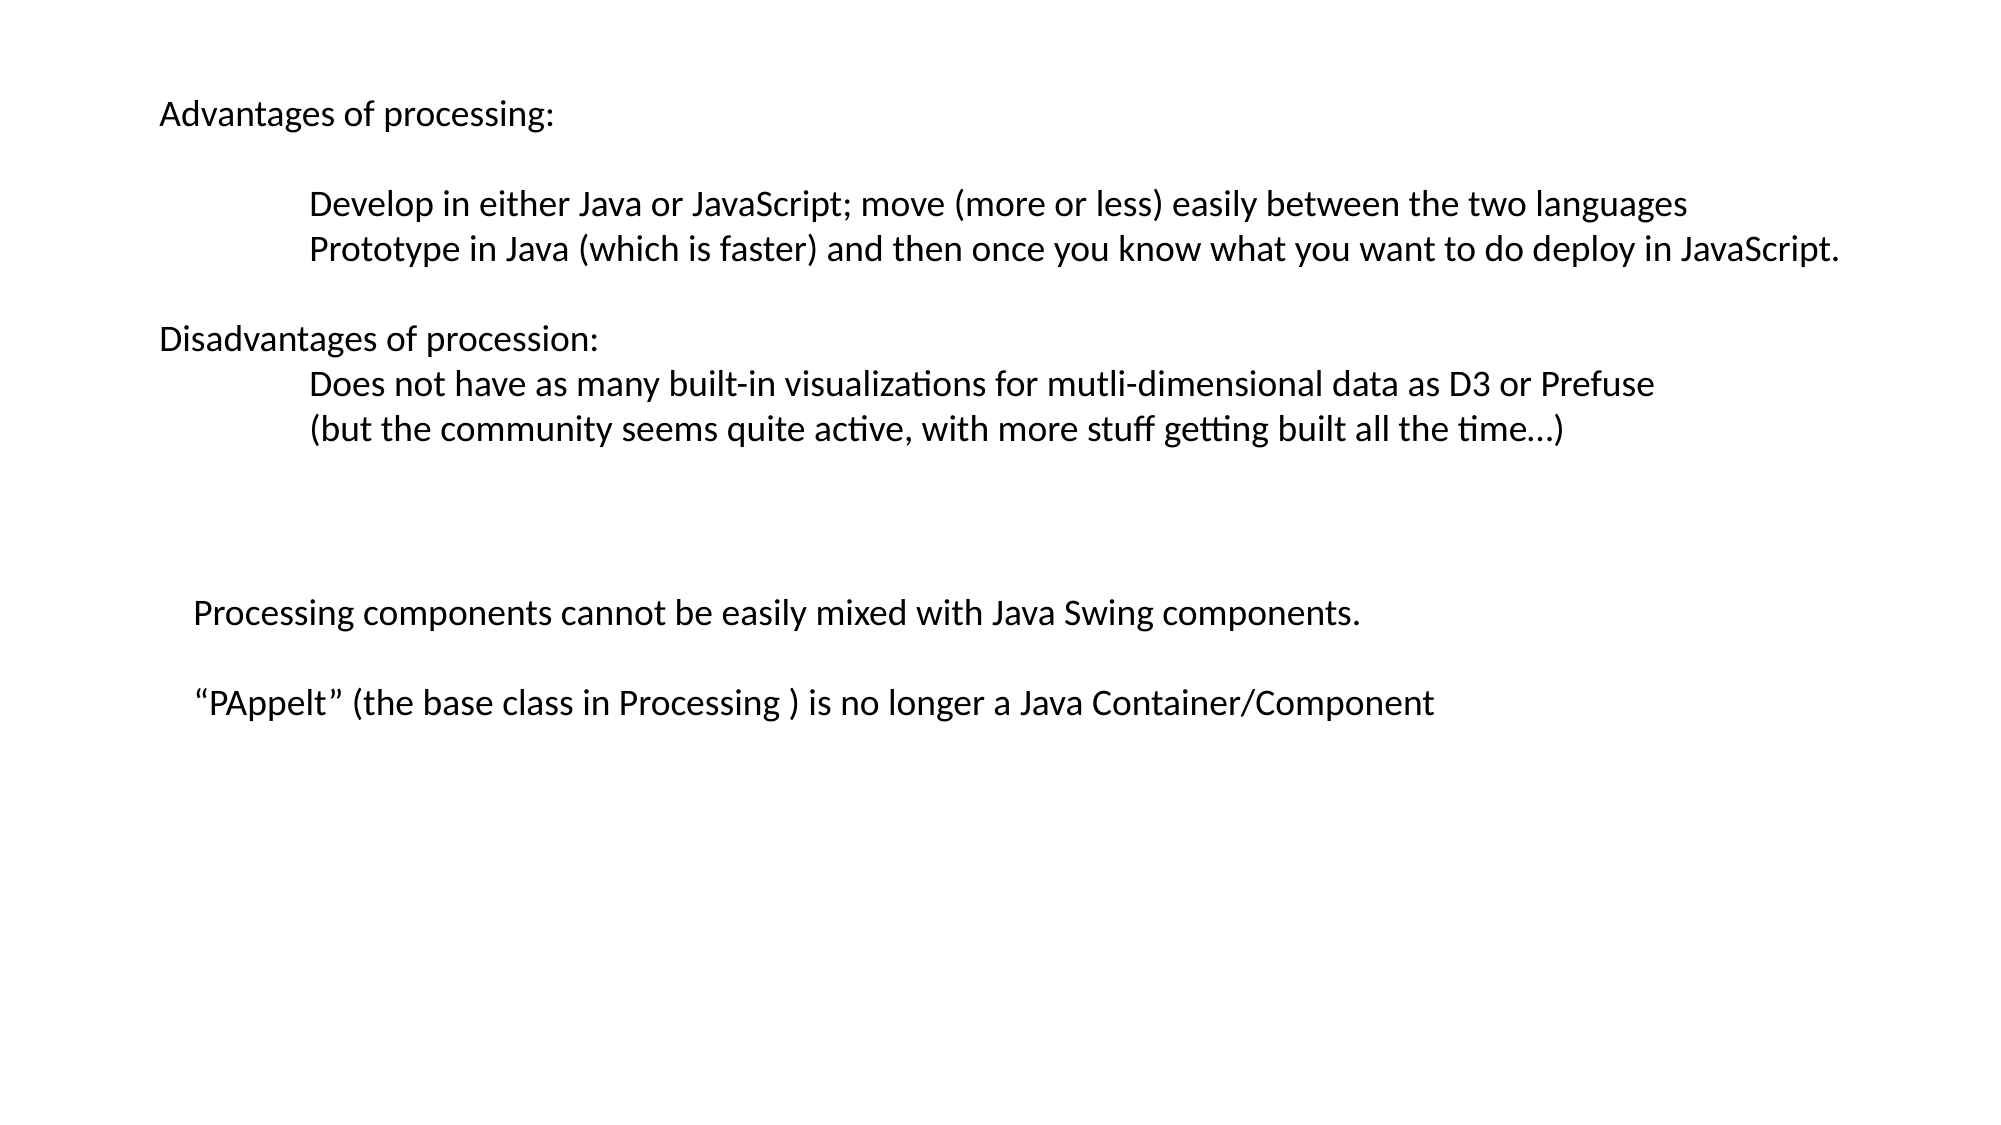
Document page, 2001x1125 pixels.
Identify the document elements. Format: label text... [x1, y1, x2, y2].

text_box Processing components cannot be easily mixed with Java Swing components. “PAppelt” (the base class in Processing ) is no longer a Java Container/Component [178, 580, 1452, 731]
text_box Advantages of processing: Develop in either Java or JavaScript; move (more or less) easily between the two languages Prototype in Java (which is faster) and then once you know what you want to do deploy in JavaScript. Disadvantages of procession: Does not have as many built-in visualizations for mutli-dimensional data as D3 or Prefuse (but the community seems quite active, with more stuff getting built all the time…) [144, 81, 1857, 457]
